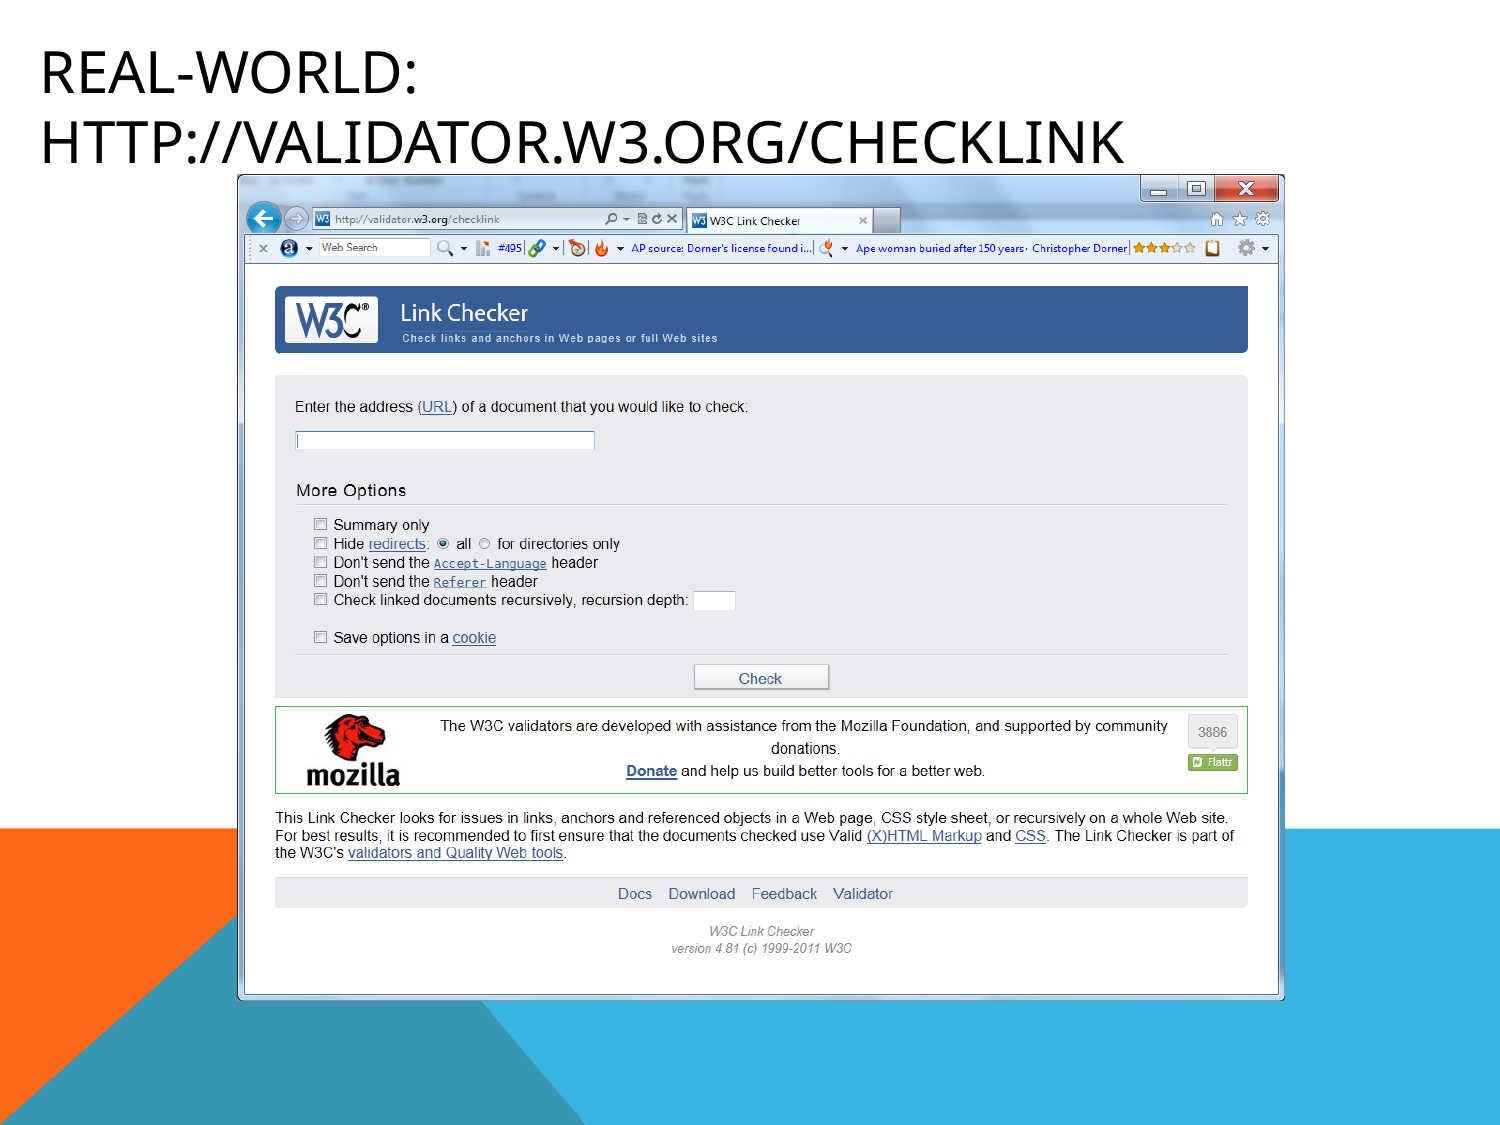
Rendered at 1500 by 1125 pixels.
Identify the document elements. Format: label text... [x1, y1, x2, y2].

picture [237, 174, 1285, 1002]
title Real-world: http://validator.w3.org/checklink [24, 60, 1488, 150]
